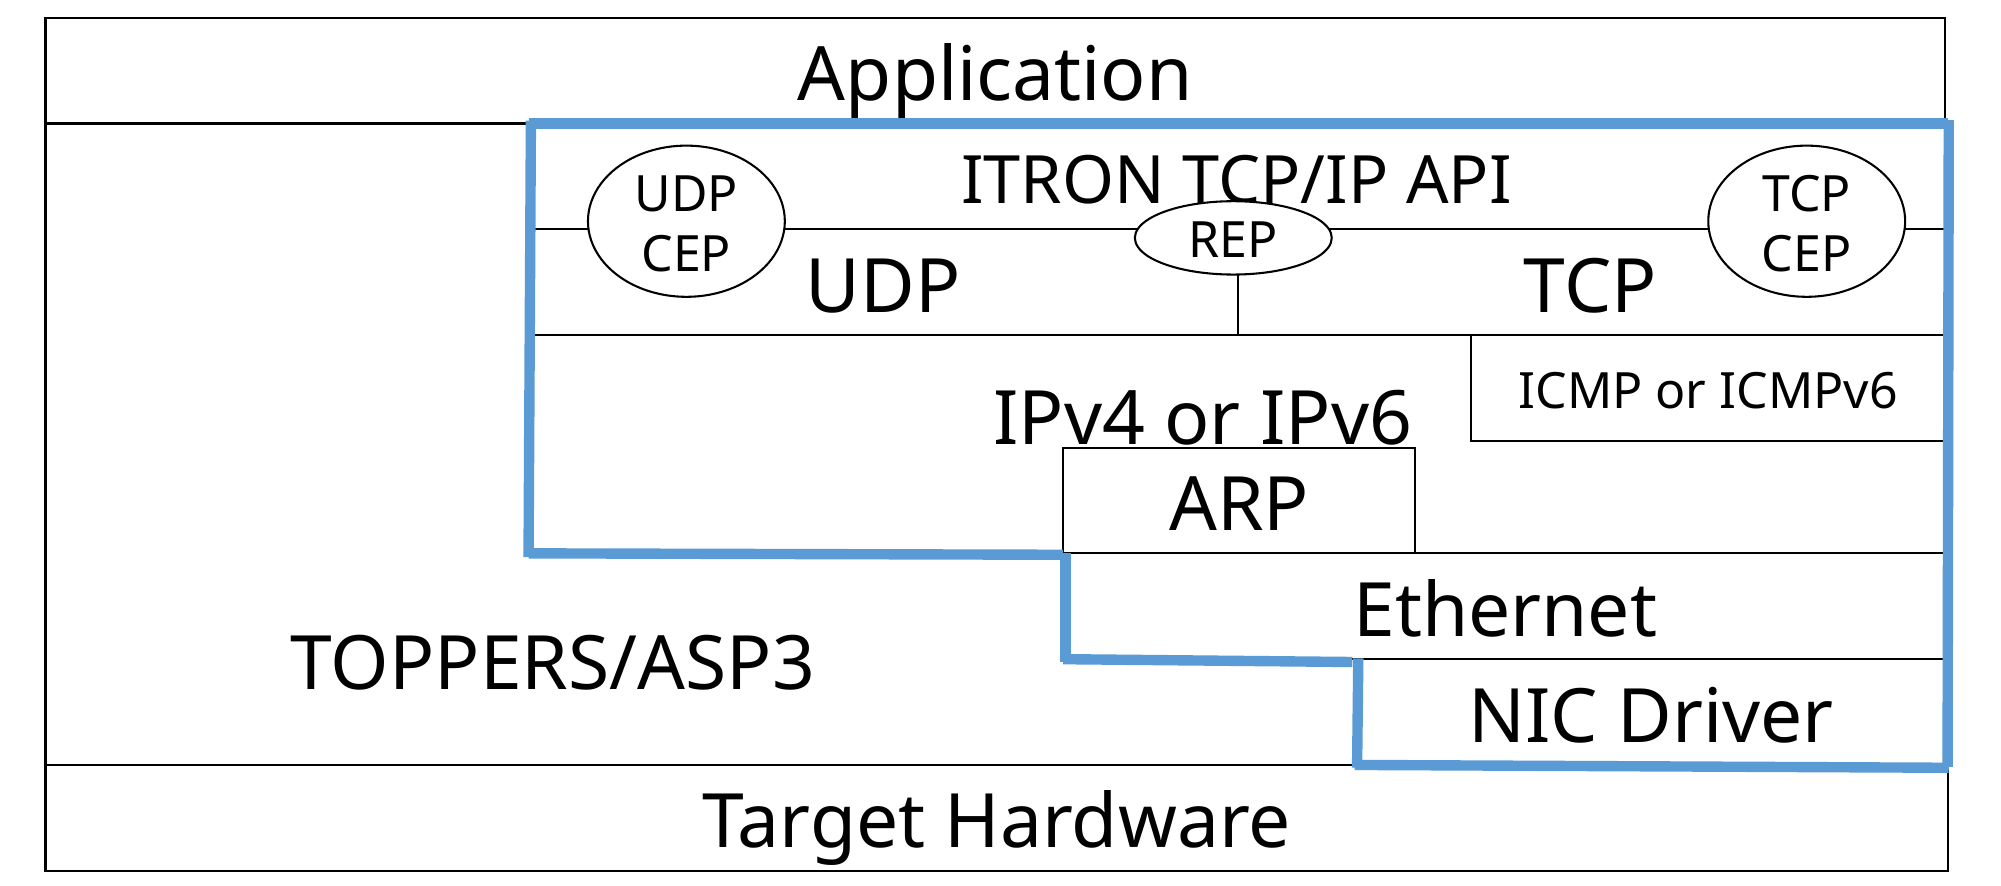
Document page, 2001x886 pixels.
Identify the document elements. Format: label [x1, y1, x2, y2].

text_box [45, 17, 1949, 871]
